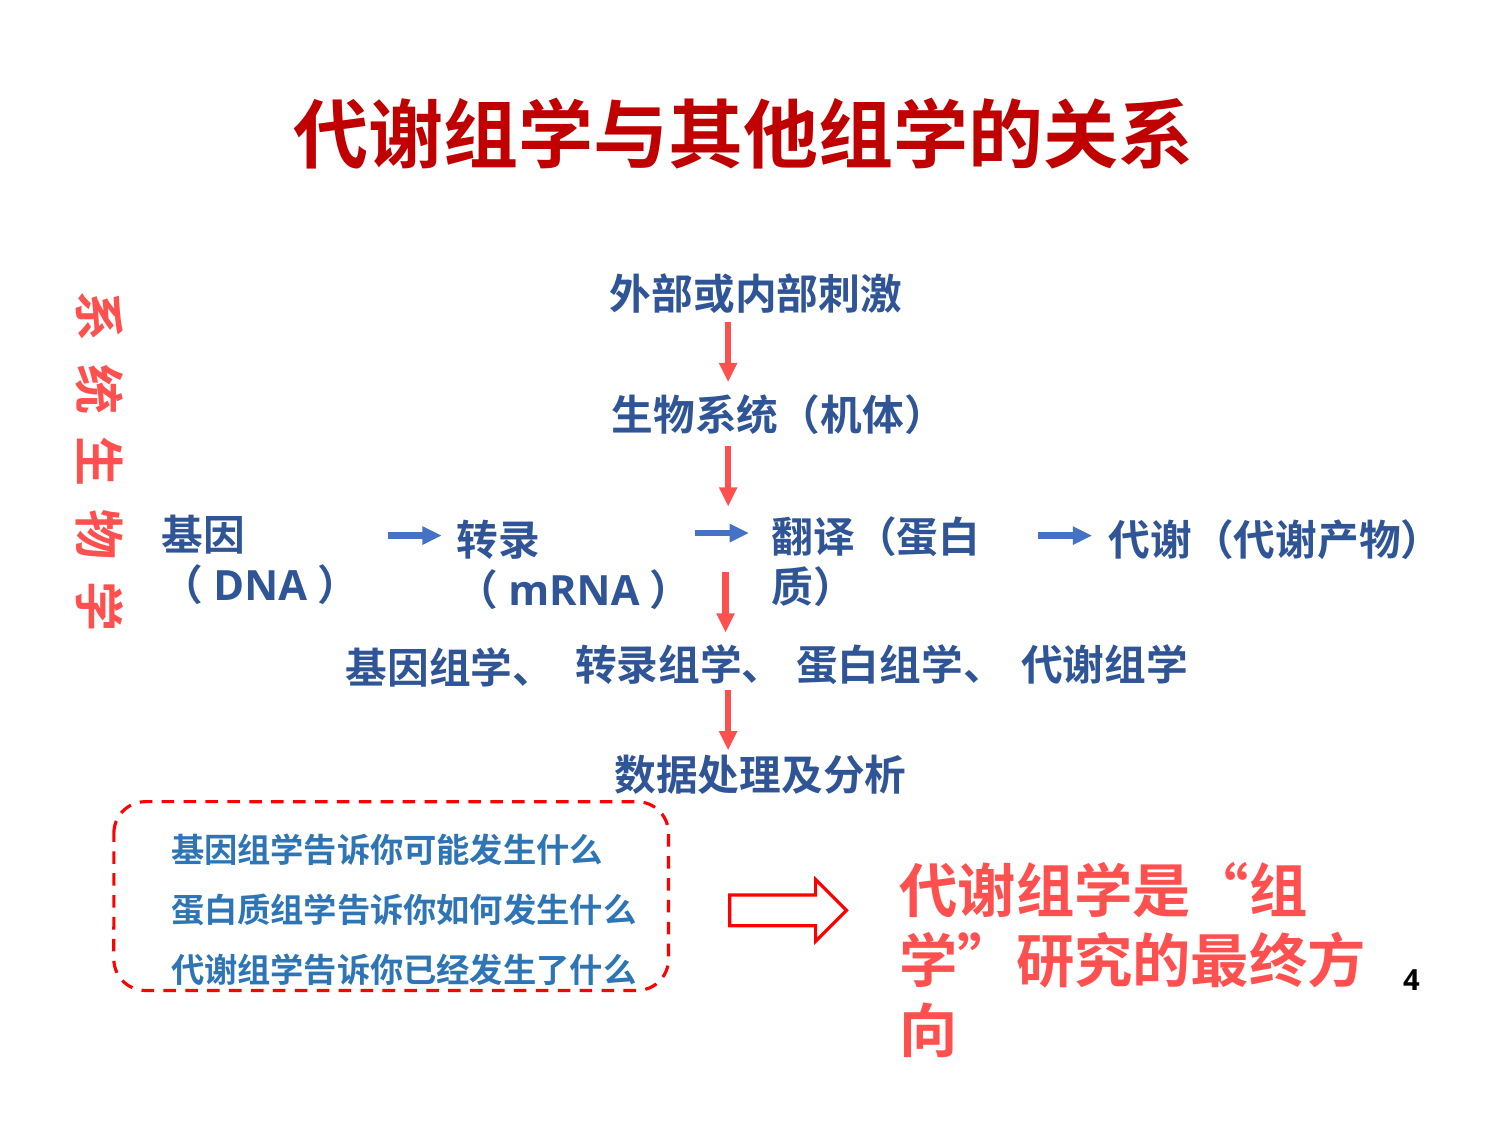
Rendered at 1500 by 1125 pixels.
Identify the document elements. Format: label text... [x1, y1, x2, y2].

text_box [113, 260, 1472, 1005]
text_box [204, 80, 1283, 187]
text_box 系 统 生 物 学 [46, 276, 113, 784]
